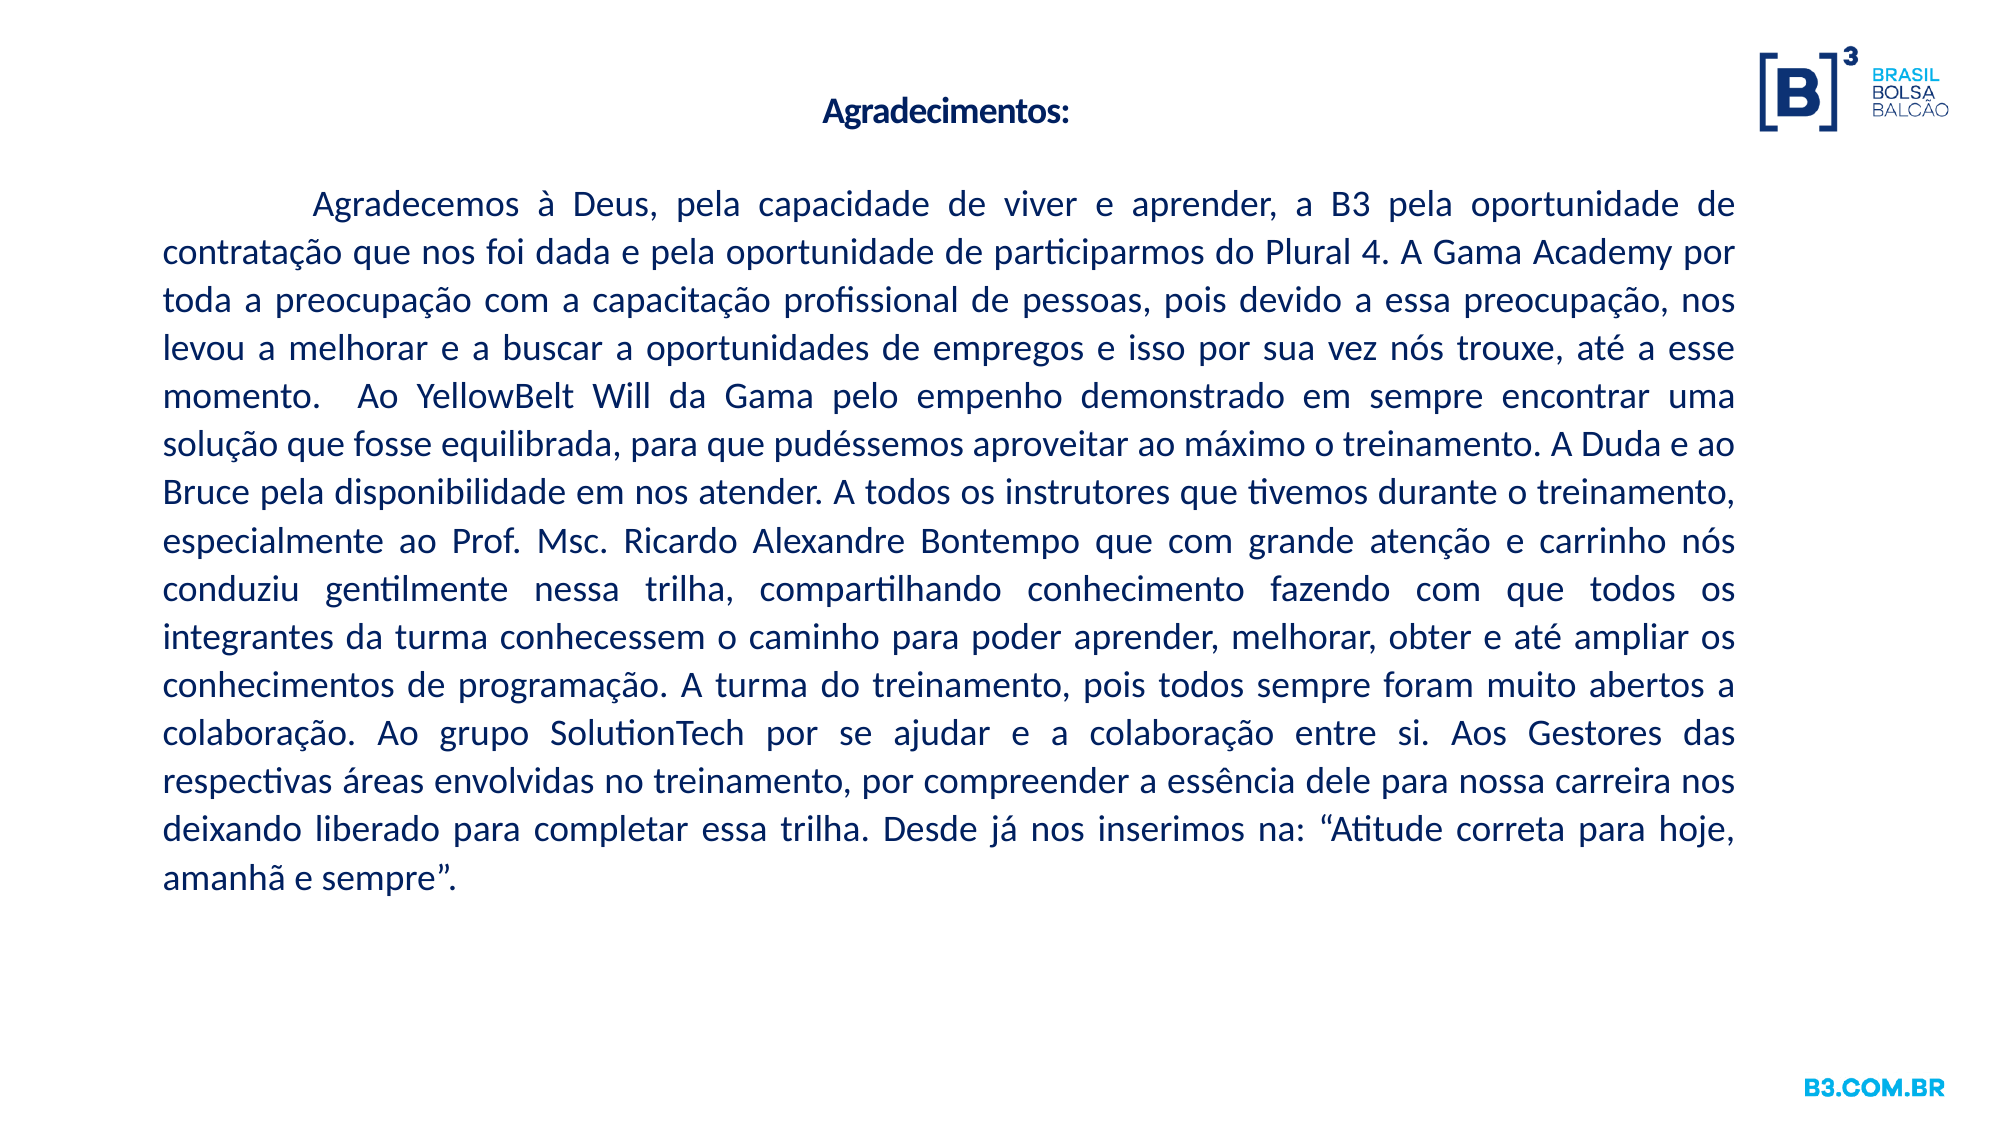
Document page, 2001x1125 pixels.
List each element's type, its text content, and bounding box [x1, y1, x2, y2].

picture [1759, 45, 1949, 132]
picture [1803, 1072, 1945, 1101]
text_box Agradecimentos: Agradecemos à Deus, pela capacidade de viver e aprender, a B3 pela oportunidade de contratação que nos foi dada e pela oportunidade de participarmos do Plural 4. A Gama Academy por toda a preocupação com a capacitação profissional de pessoas, pois devido a essa preocupação, nos levou a melhorar e a buscar a oportunidades de empregos e isso por sua vez nós trouxe, até a esse momento. Ao YellowBelt Will da Gama pelo empenho demonstrado em sempre encontrar uma solução que fosse equilibrada, para que pudéssemos aproveitar ao máximo o treinamento. A Duda e ao Bruce pela disponibilidade em nos atender. A todos os instrutores que tivemos durante o treinamento, especialmente ao Prof. Msc. Ricardo Alexandre Bontempo que com grande atenção e carrinho nós conduziu gentilmente nessa trilha, compartilhando conhecimento fazendo com que todos os integrantes da turma conhecessem o caminho para poder aprender, melhorar, obter e até ampliar os conhecimentos de programação. A turma do treinamento, pois todos sempre foram muito abertos a colaboração. Ao grupo SolutionTech por se ajudar e a colaboração entre si. Aos Gestores das respectivas áreas envolvidas no treinamento, por compreender a essência dele para nossa carreira nos deixando liberado para completar essa trilha. Desde já nos inserimos na: “Atitude correta para hoje, amanhã e sempre”. [162, 83, 1738, 962]
